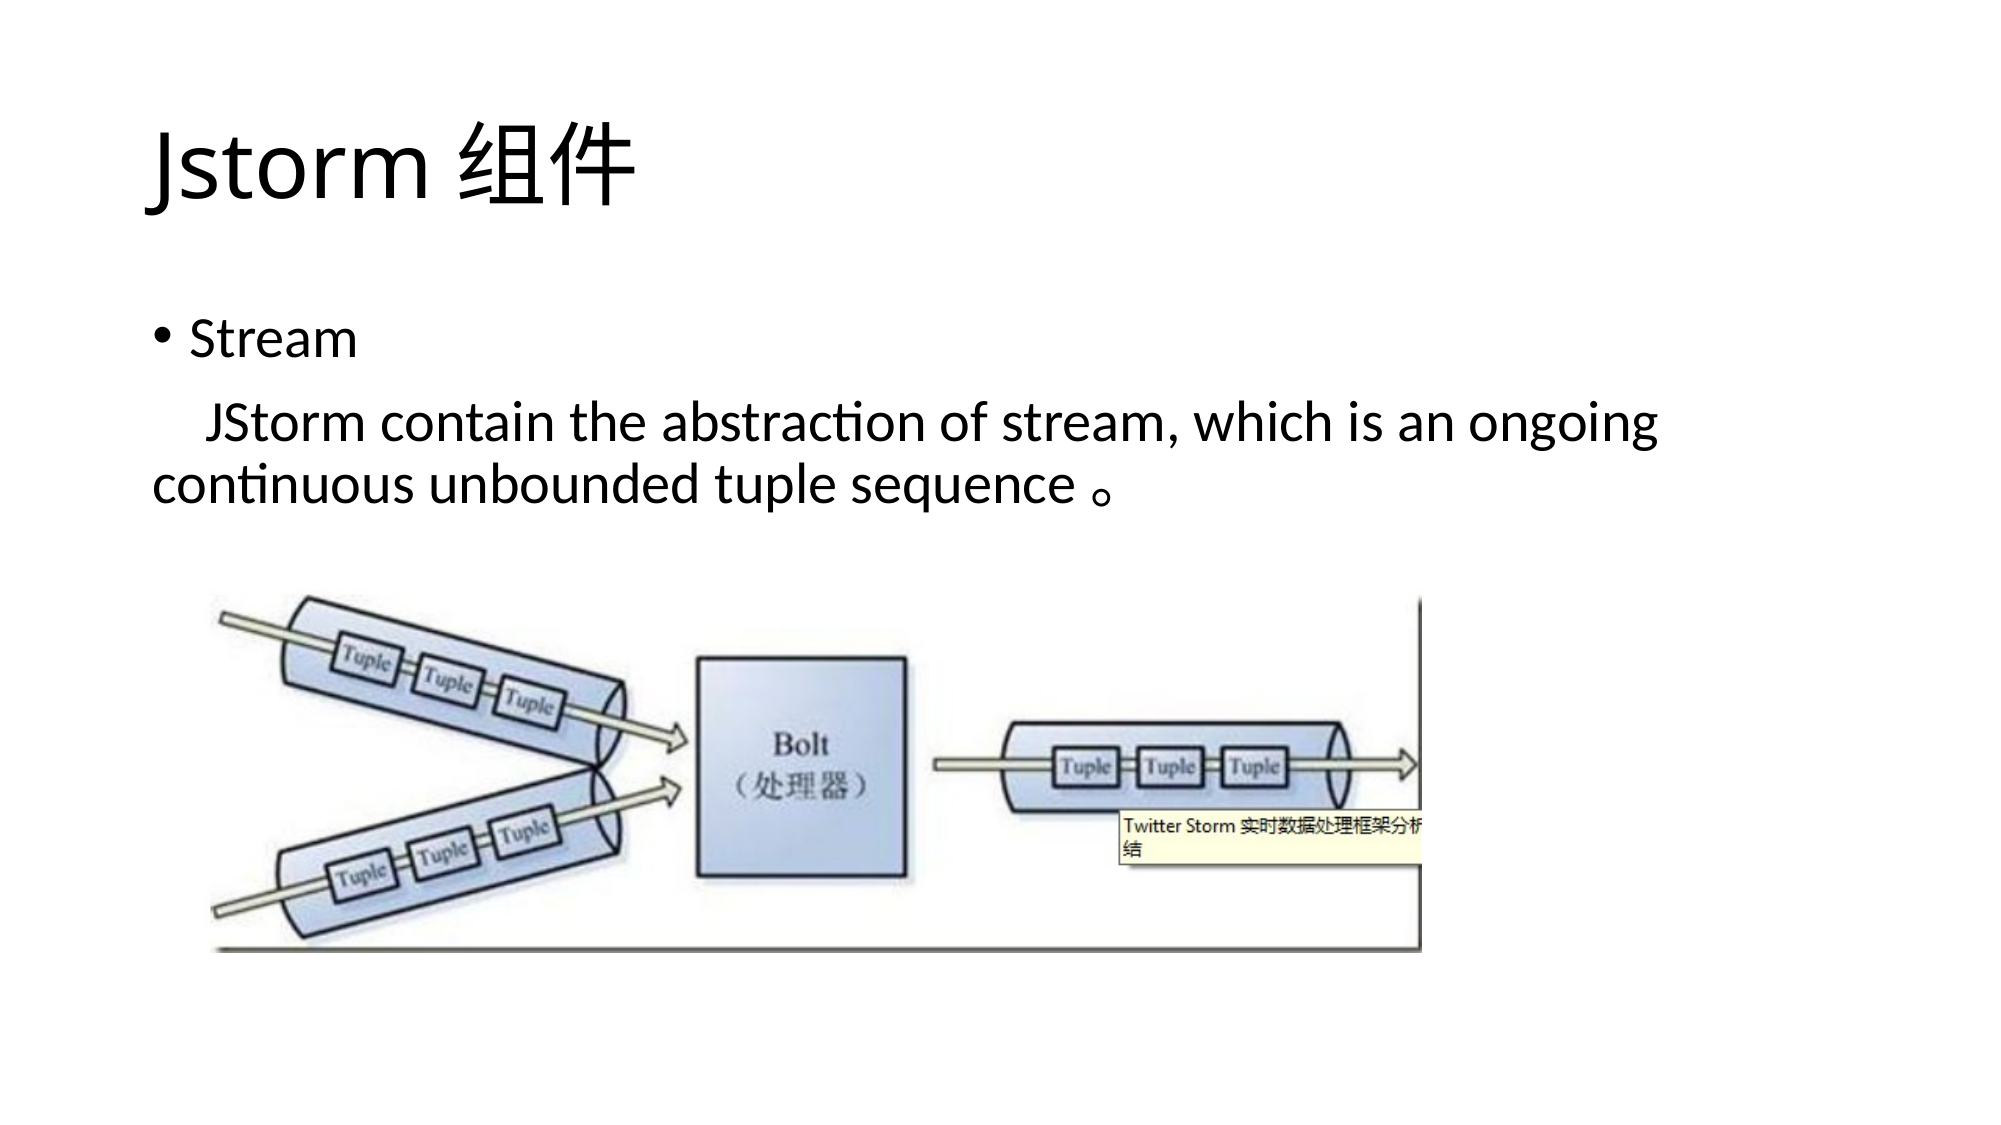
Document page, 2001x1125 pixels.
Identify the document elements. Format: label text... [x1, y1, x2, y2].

list Stream JStorm contain the abstraction of stream, which is an ongoing continuous unbounded tuple sequence。 [137, 299, 1863, 1014]
title Jstorm组件 [137, 59, 1863, 278]
picture [178, 581, 1422, 954]
